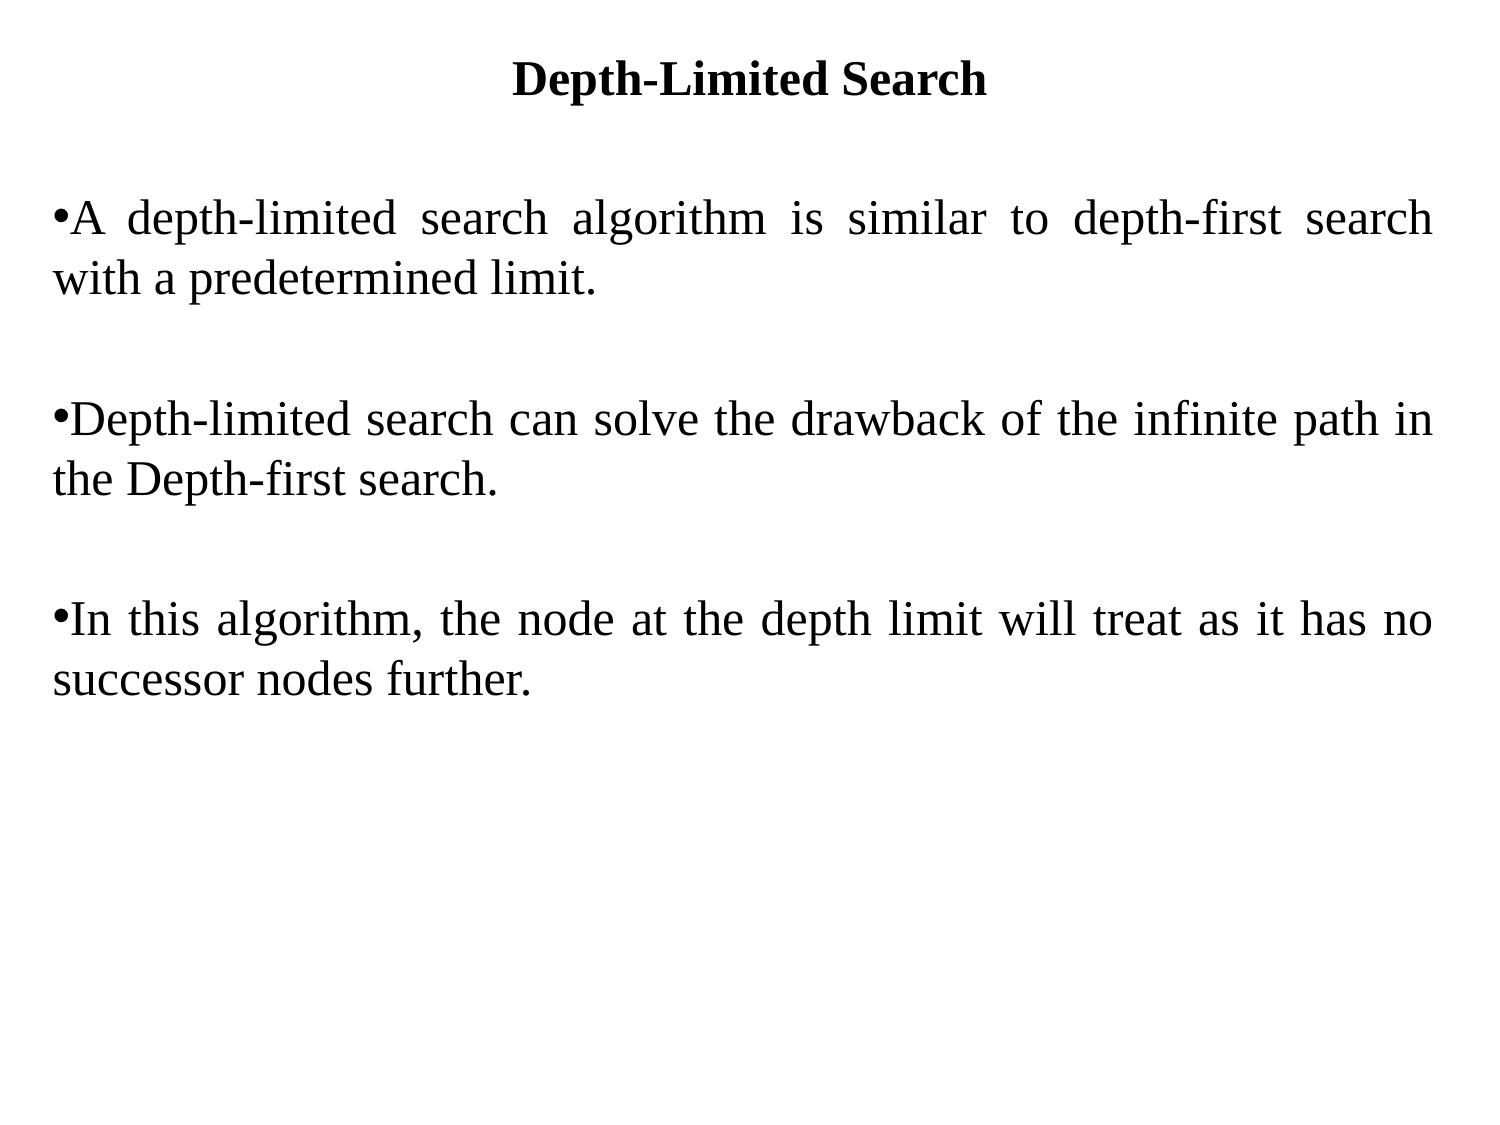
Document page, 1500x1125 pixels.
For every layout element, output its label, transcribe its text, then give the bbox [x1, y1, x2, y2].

subtitle Depth-Limited Search A depth-limited search algorithm is similar to depth-first search with a predetermined limit. Depth-limited search can solve the drawback of the infinite path in the Depth-first search. In this algorithm, the node at the depth limit will treat as it has no successor nodes further. [37, 37, 1450, 1088]
